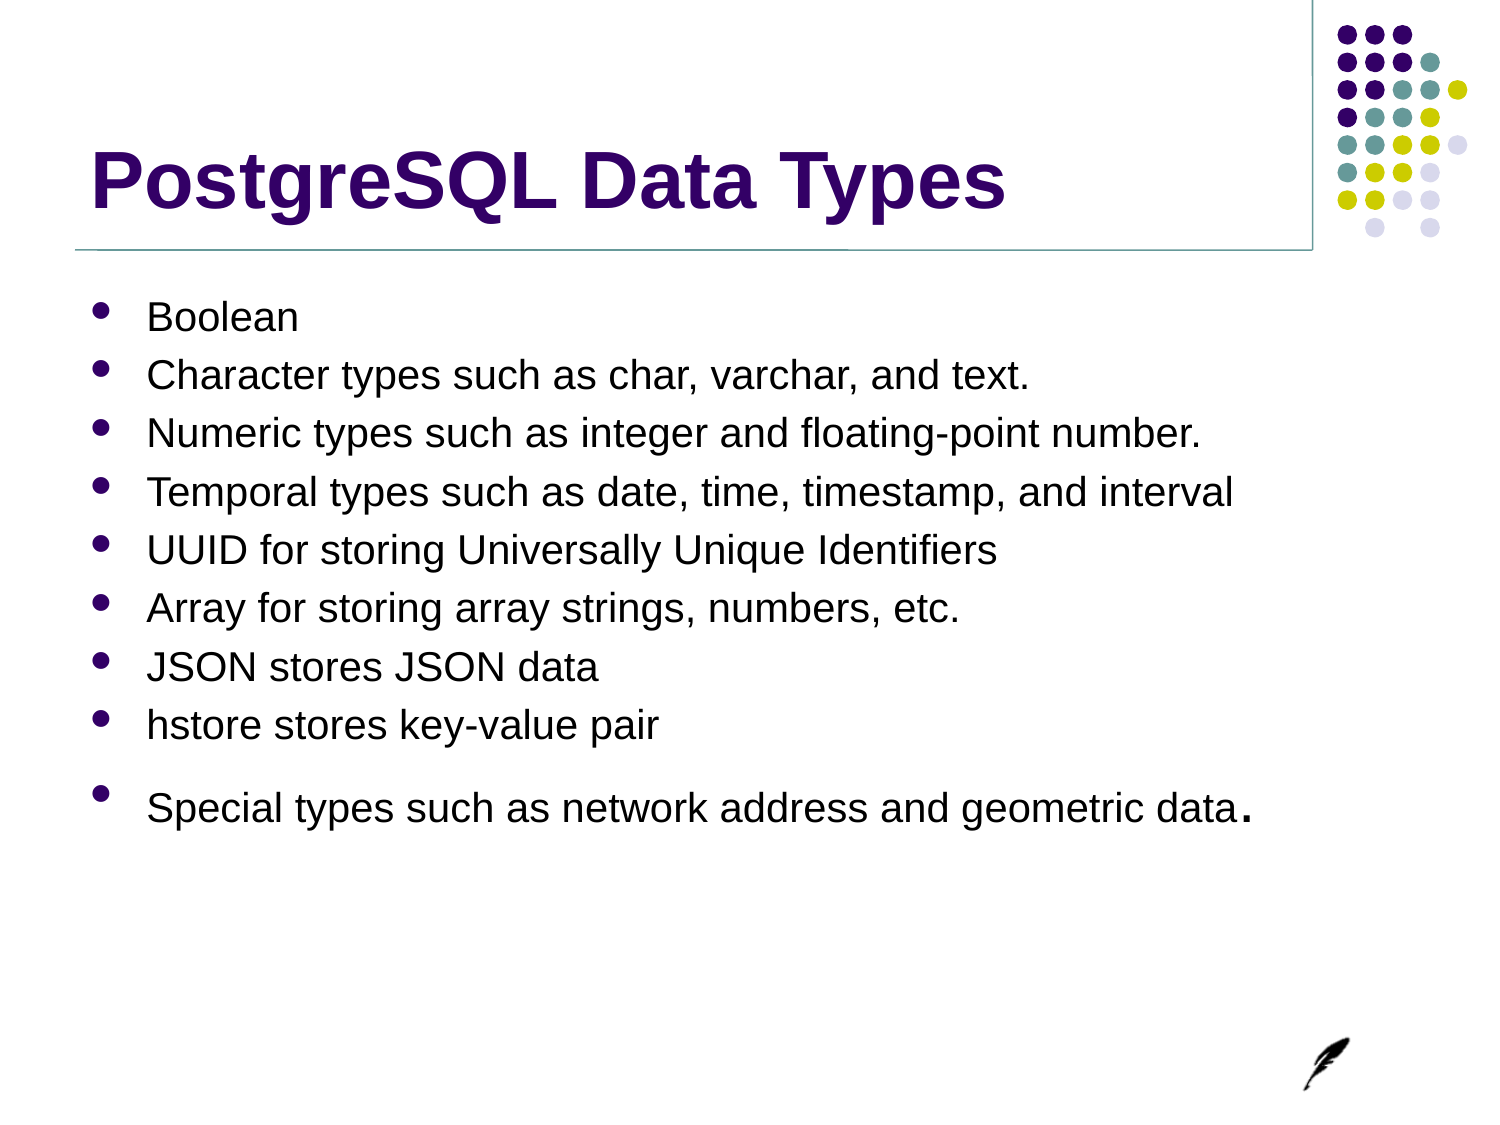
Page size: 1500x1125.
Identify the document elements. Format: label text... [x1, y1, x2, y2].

list Boolean Character types such as char, varchar, and text. Numeric types such as integer and floating-point number. Temporal types such as date, time, timestamp, and interval UUID for storing Universally Unique Identifiers Array for storing array strings, numbers, etc. JSON stores JSON data hstore stores key-value pair Special types such as network address and geometric data. [75, 282, 1425, 1006]
picture [1295, 1027, 1357, 1103]
title PostgreSQL Data Types [75, 20, 1313, 233]
